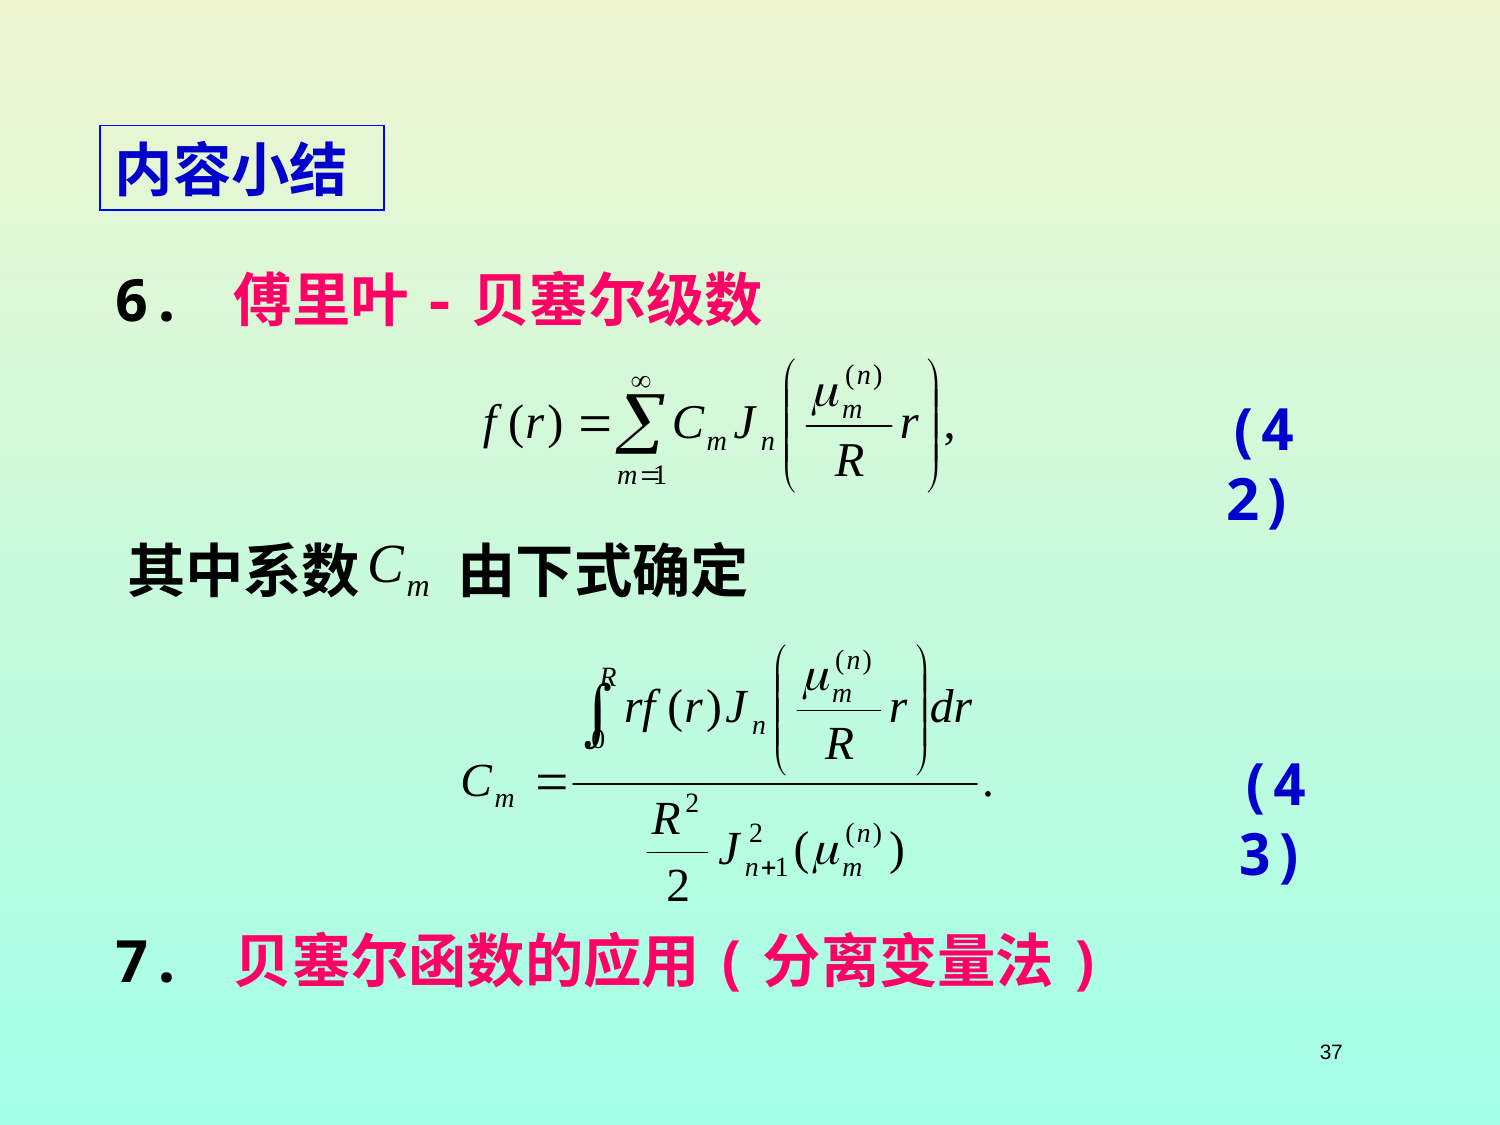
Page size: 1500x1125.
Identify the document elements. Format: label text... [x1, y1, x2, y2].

text_box 7. 贝塞尔函数的应用(分离变量法) [100, 916, 1152, 1002]
text_box 内容小结 [100, 125, 384, 211]
text_box (42) [1210, 384, 1341, 540]
text_box 由下式确定 [442, 527, 857, 612]
text_box 其中系数 [112, 527, 358, 612]
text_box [454, 632, 999, 912]
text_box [466, 349, 964, 504]
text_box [360, 526, 439, 611]
slide_number 37 [1147, 1021, 1358, 1081]
text_box 6. 傅里叶-贝塞尔级数 [100, 255, 928, 341]
text_box (43) [1222, 739, 1353, 895]
